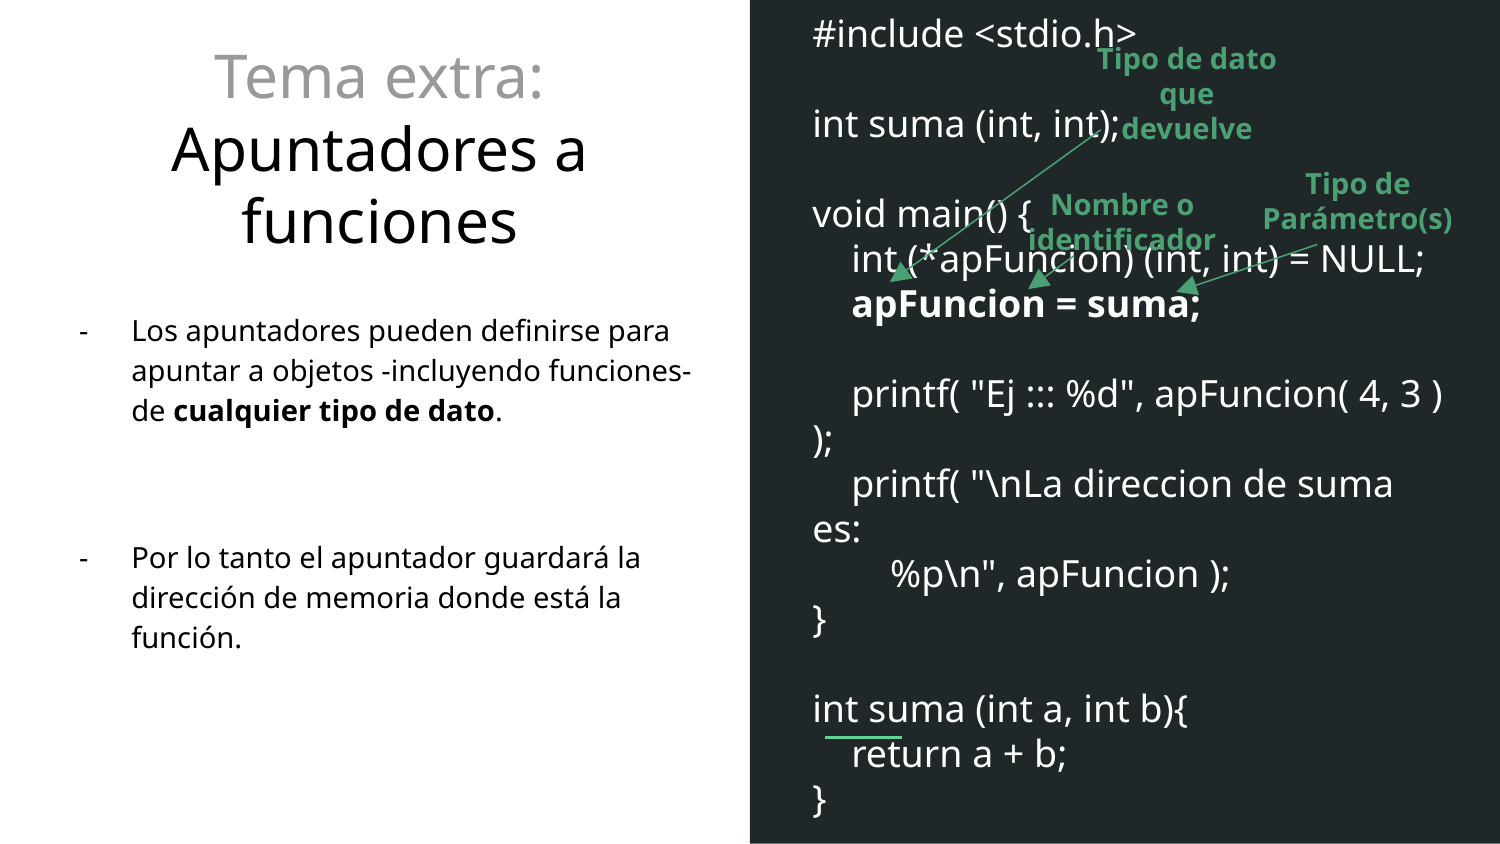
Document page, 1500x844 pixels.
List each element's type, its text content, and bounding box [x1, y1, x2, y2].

text_box Tipo de dato que devuelve [1081, 24, 1292, 174]
list #include <stdio.h> int suma (int, int); void main() { int (*apFuncion) (int, int) = NULL; apFuncion = suma; printf( "Ej ::: %d", apFuncion( 4, 3 ) ); printf( "\nLa direccion de suma es: %p\n", apFuncion ); } int suma (int a, int b){ return a + b; } [797, 52, 1459, 778]
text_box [1027, 255, 1075, 290]
text_box Tipo de Parámetro(s) [1238, 150, 1477, 251]
title Tema extra: Apuntadores a funciones [48, 15, 712, 173]
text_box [889, 129, 1101, 283]
text_box Nombre o identificador [1107, 174, 1238, 271]
list Los apuntadores pueden definirse para apuntar a objetos -incluyendo funciones- de cualquier tipo de dato. Por lo tanto el apuntador guardará la dirección de memoria donde está la función. [41, 173, 719, 788]
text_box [1175, 244, 1318, 293]
